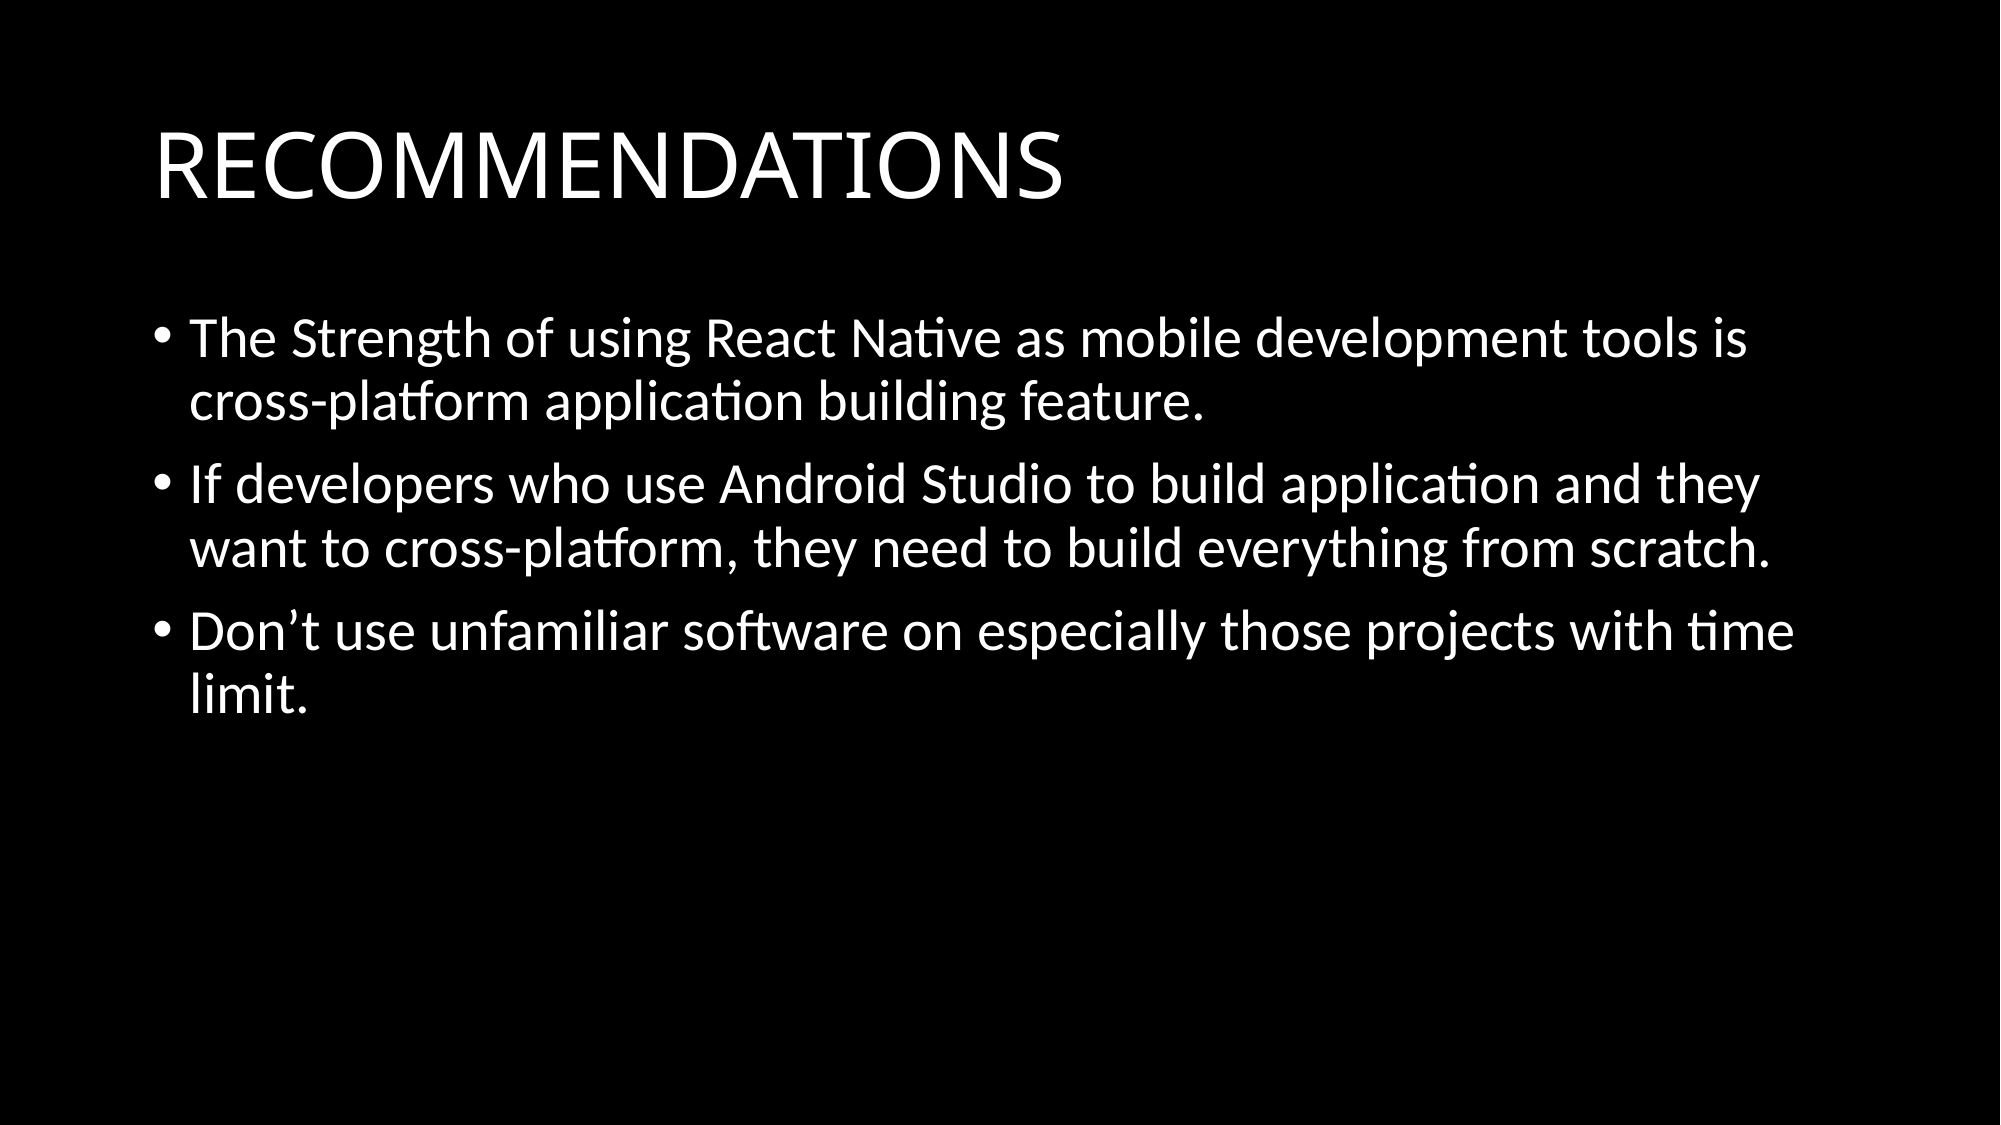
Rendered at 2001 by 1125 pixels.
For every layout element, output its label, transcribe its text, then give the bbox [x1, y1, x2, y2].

list The Strength of using React Native as mobile development tools is cross-platform application building feature. If developers who use Android Studio to build application and they want to cross-platform, they need to build everything from scratch. Don’t use unfamiliar software on especially those projects with time limit. [137, 299, 1863, 1014]
title RECOMMENDATIONS [137, 59, 1863, 278]
